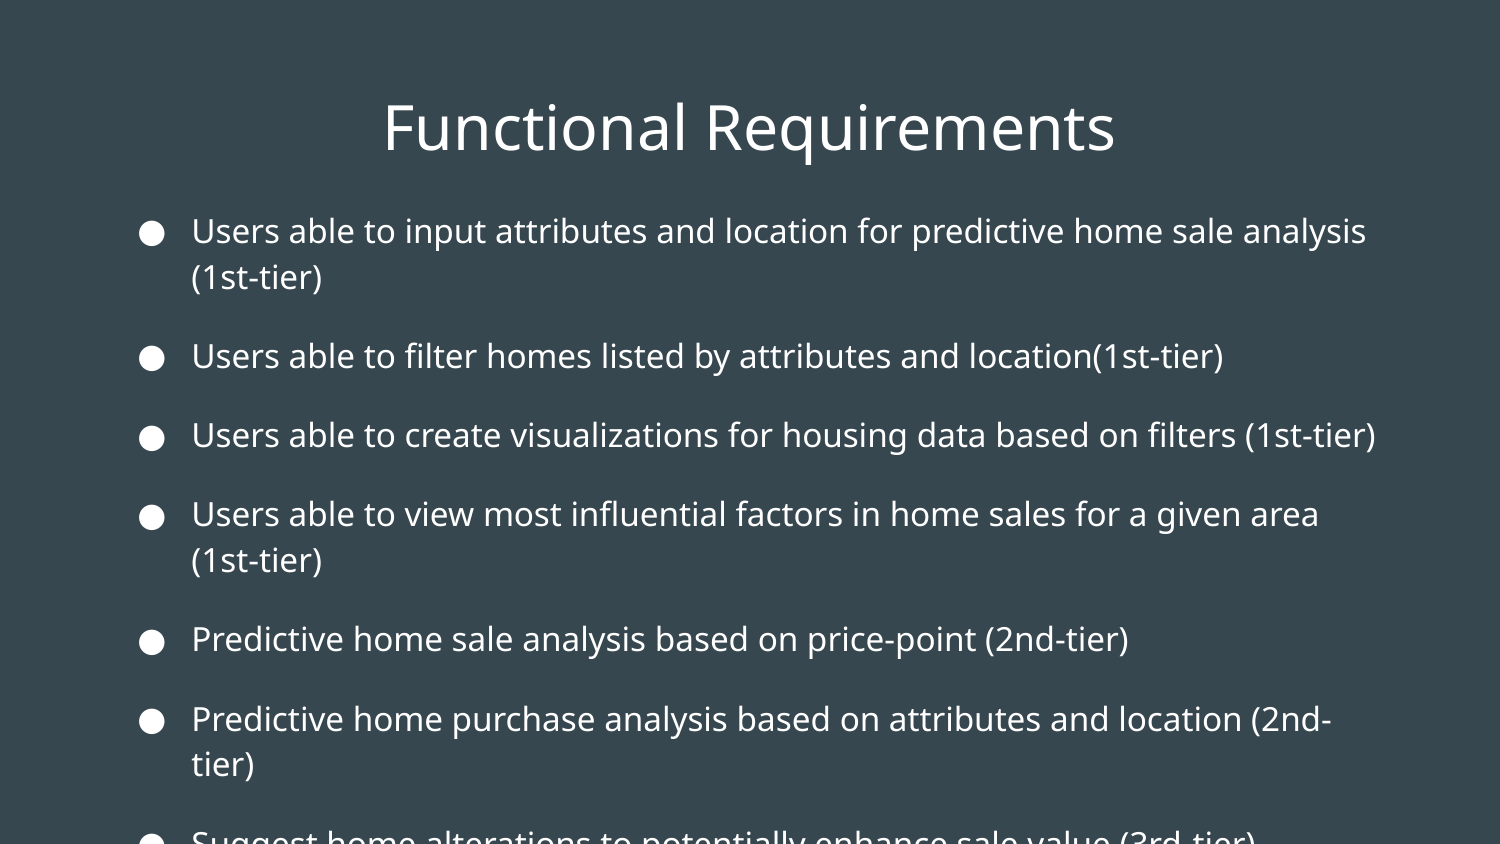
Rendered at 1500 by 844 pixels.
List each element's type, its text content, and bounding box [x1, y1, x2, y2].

title Functional Requirements [51, 72, 1449, 167]
list Users able to input attributes and location for predictive home sale analysis (1st-tier) Users able to filter homes listed by attributes and location(1st-tier) Users able to create visualizations for housing data based on filters (1st-tier) Users able to view most influential factors in home sales for a given area (1st-tier) Predictive home sale analysis based on price-point (2nd-tier) Predictive home purchase analysis based on attributes and location (2nd-tier) Suggest home alterations to potentially enhance sale value (3rd-tier) [101, 189, 1394, 750]
